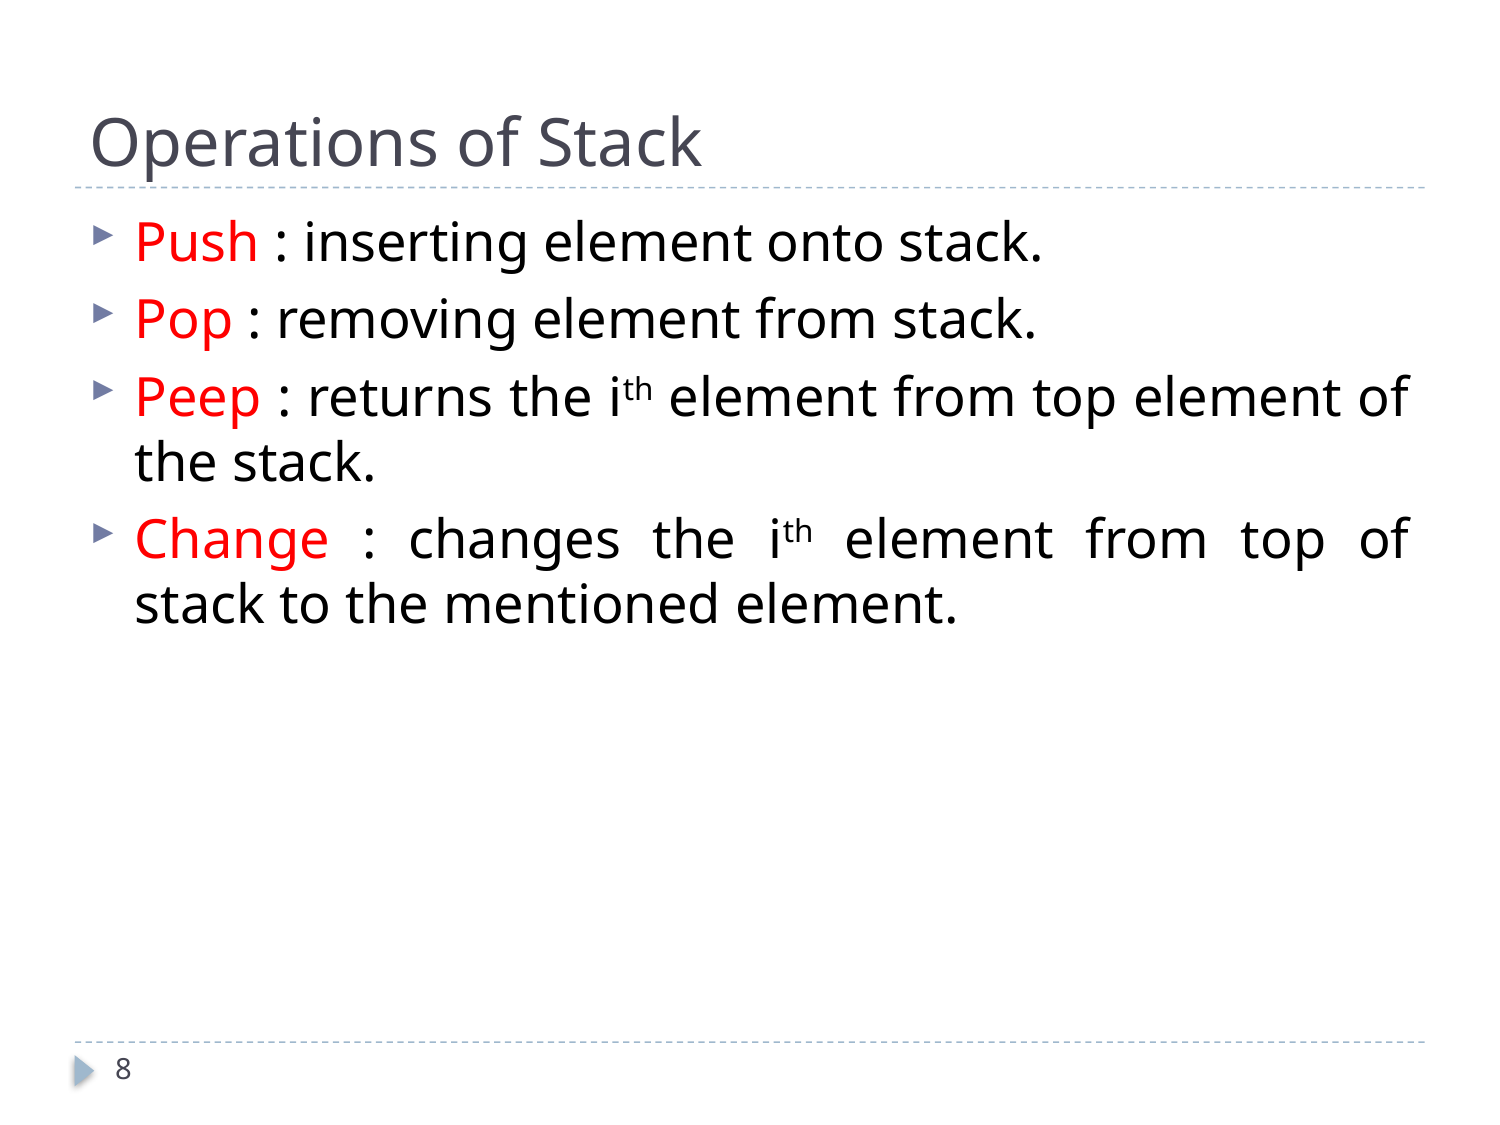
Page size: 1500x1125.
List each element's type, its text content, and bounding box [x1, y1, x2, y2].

slide_number 8 [100, 1042, 426, 1103]
title Operations of Stack [75, 24, 1425, 188]
list Push : inserting element onto stack. Pop : removing element from stack. Peep : returns the ith element from top element of the stack. Change : changes the ith element from top of stack to the mentioned element. [75, 200, 1425, 1010]
